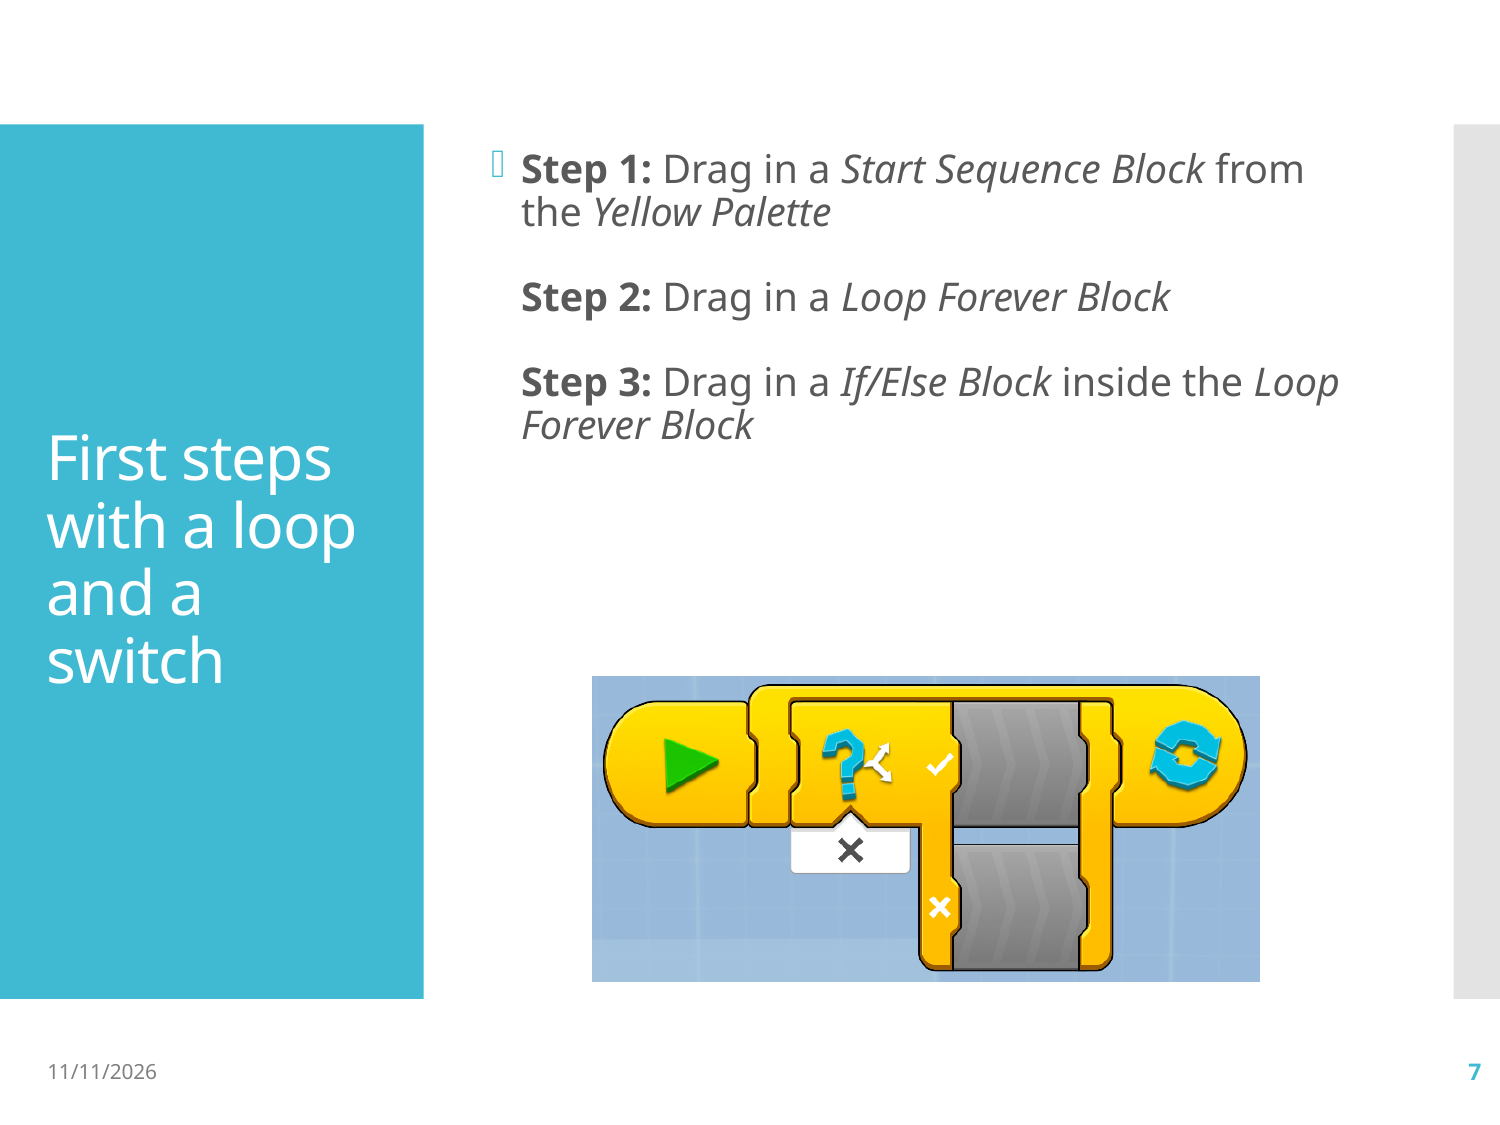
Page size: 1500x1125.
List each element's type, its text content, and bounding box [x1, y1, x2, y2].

list Step 1: Drag in a Start Sequence Block from the Yellow Palette Step 2: Drag in a Loop Forever Block Step 3: Drag in a If/Else Block inside the Loop Forever Block [476, 141, 1376, 982]
picture [591, 676, 1261, 982]
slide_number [32, 1042, 370, 1103]
slide_number 7 [1308, 1042, 1497, 1103]
title First steps with a loop and a switch [31, 184, 394, 940]
